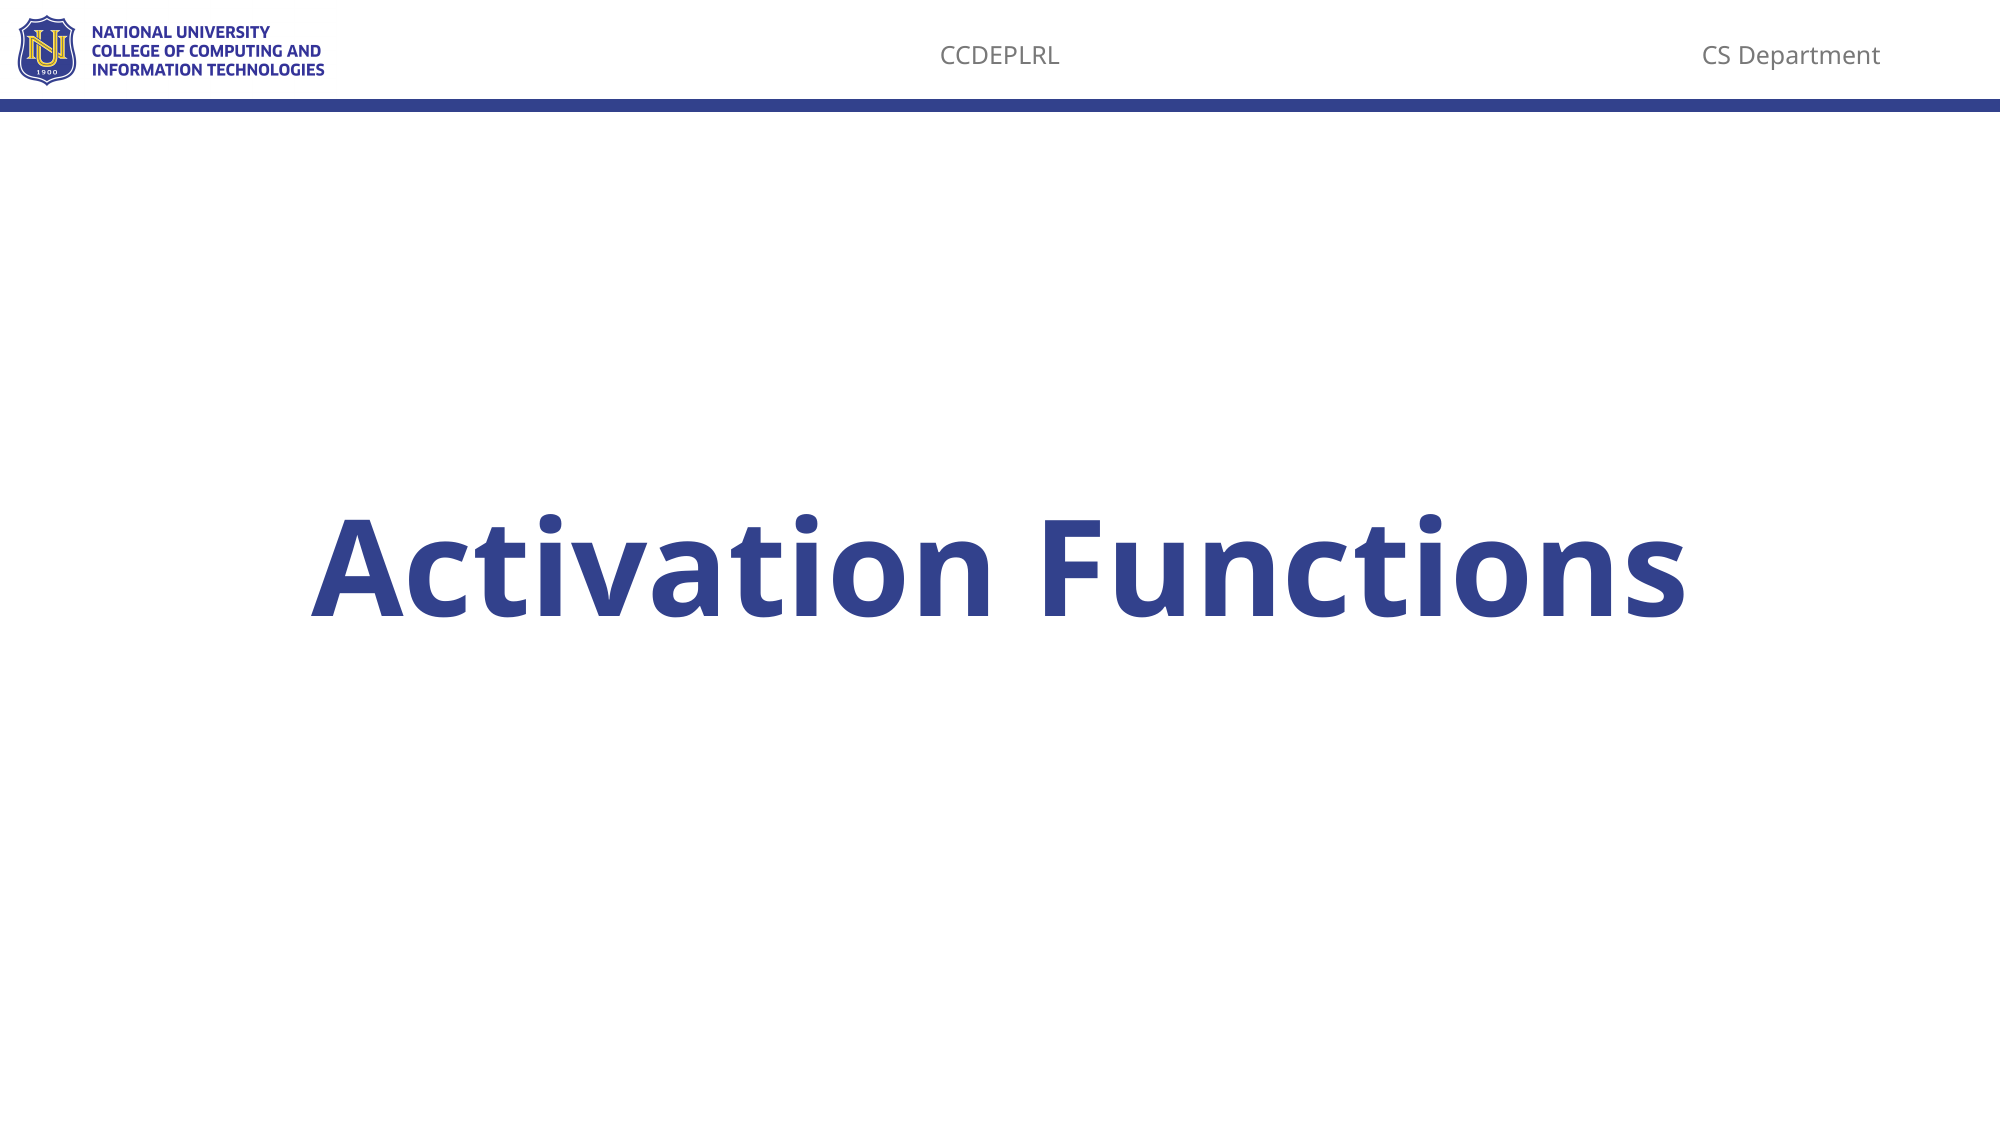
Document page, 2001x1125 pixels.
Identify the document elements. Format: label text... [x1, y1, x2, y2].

title Activation Functions [249, 458, 1750, 653]
picture [0, 0, 337, 99]
